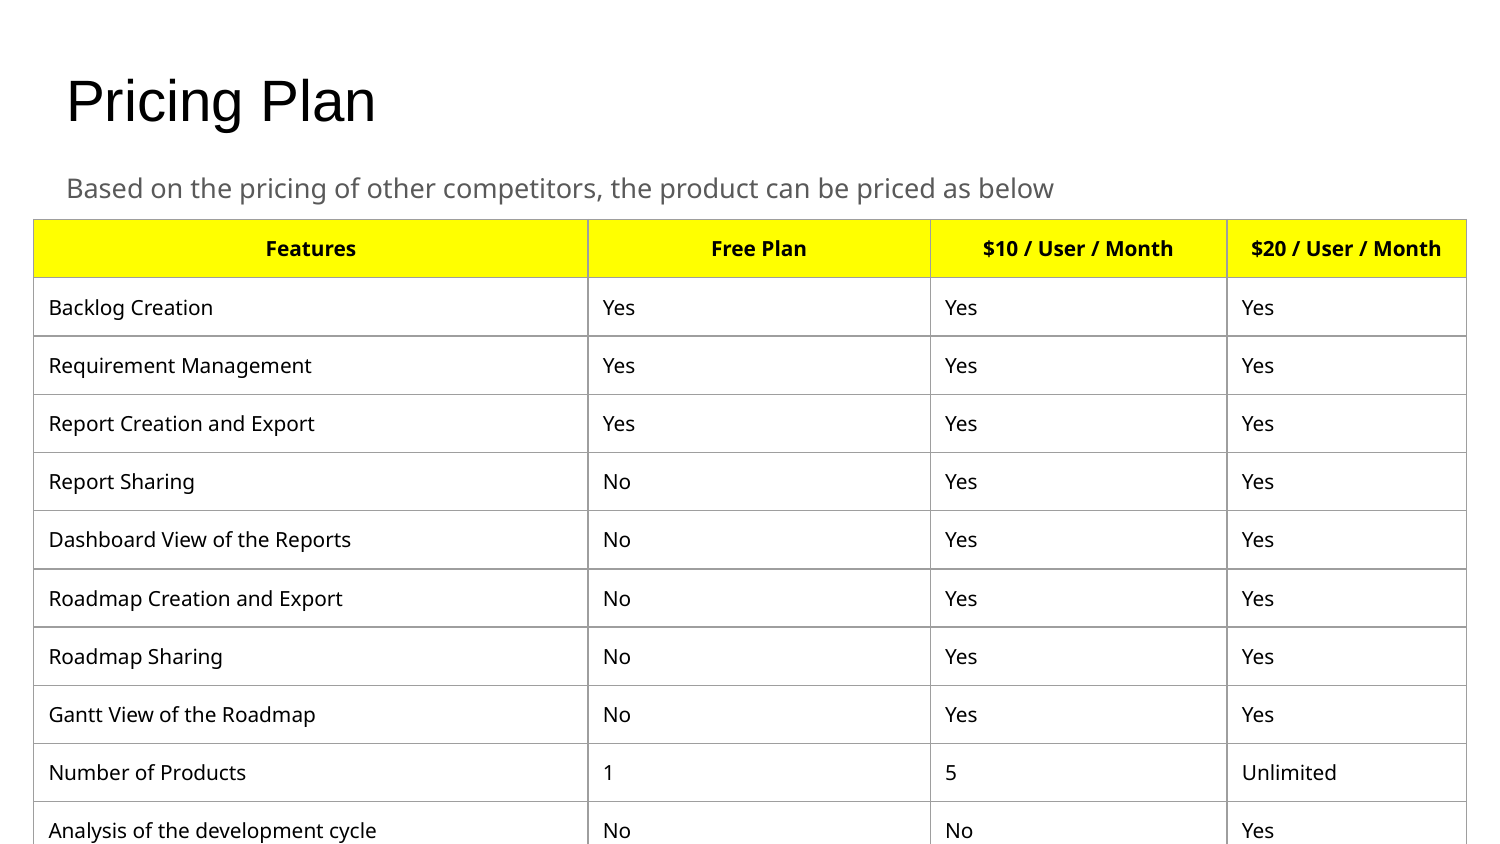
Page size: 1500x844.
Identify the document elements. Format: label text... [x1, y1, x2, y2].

table_cell Yes [1228, 337, 1466, 394]
table_cell Yes [1228, 802, 1466, 844]
table_cell Yes [931, 453, 1226, 510]
table_cell Roadmap Creation and Export [34, 570, 587, 626]
table_cell Yes [931, 337, 1226, 394]
table_cell No [589, 802, 930, 844]
table_header $20 / User / Month [1228, 220, 1466, 277]
table_cell No [589, 511, 930, 568]
table_cell Yes [1228, 511, 1466, 568]
table_cell Yes [589, 337, 930, 394]
table_header $10 / User / Month [931, 220, 1226, 277]
table_cell Yes [589, 278, 930, 335]
table_cell Yes [931, 570, 1226, 626]
table_cell No [589, 628, 930, 685]
table_cell No [589, 570, 930, 626]
table_cell Number of Products [34, 744, 587, 801]
table_cell 1 [589, 744, 930, 801]
table_cell Analysis of the development cycle [34, 802, 587, 844]
title Pricing Plan [51, 48, 1449, 142]
table_cell Yes [1228, 453, 1466, 510]
table_cell Yes [1228, 395, 1466, 452]
table_cell Yes [1228, 686, 1466, 743]
table_cell Yes [1228, 628, 1466, 685]
table_cell Yes [931, 686, 1226, 743]
table_cell Report Sharing [34, 453, 587, 510]
table_cell 5 [931, 744, 1226, 801]
table_cell Yes [1228, 278, 1466, 335]
table_cell No [589, 453, 930, 510]
table_cell Yes [931, 511, 1226, 568]
table_header Features [34, 220, 587, 277]
table_cell Yes [589, 395, 930, 452]
table_cell Yes [931, 278, 1226, 335]
table_cell Dashboard View of the Reports [34, 511, 587, 568]
table_cell Gantt View of the Roadmap [34, 686, 587, 743]
table_cell Report Creation and Export [34, 395, 587, 452]
table_cell Yes [1228, 570, 1466, 626]
table_cell Unlimited [1228, 744, 1466, 801]
table_cell Yes [931, 628, 1226, 685]
table_header Free Plan [589, 220, 930, 277]
table_cell Backlog Creation [34, 278, 587, 335]
table_cell Yes [931, 395, 1226, 452]
table_cell No [589, 686, 930, 743]
table_cell Requirement Management [34, 337, 587, 394]
table_cell No [931, 802, 1226, 844]
table_cell Roadmap Sharing [34, 628, 587, 685]
list Based on the pricing of other competitors, the product can be priced as below [51, 151, 1449, 219]
